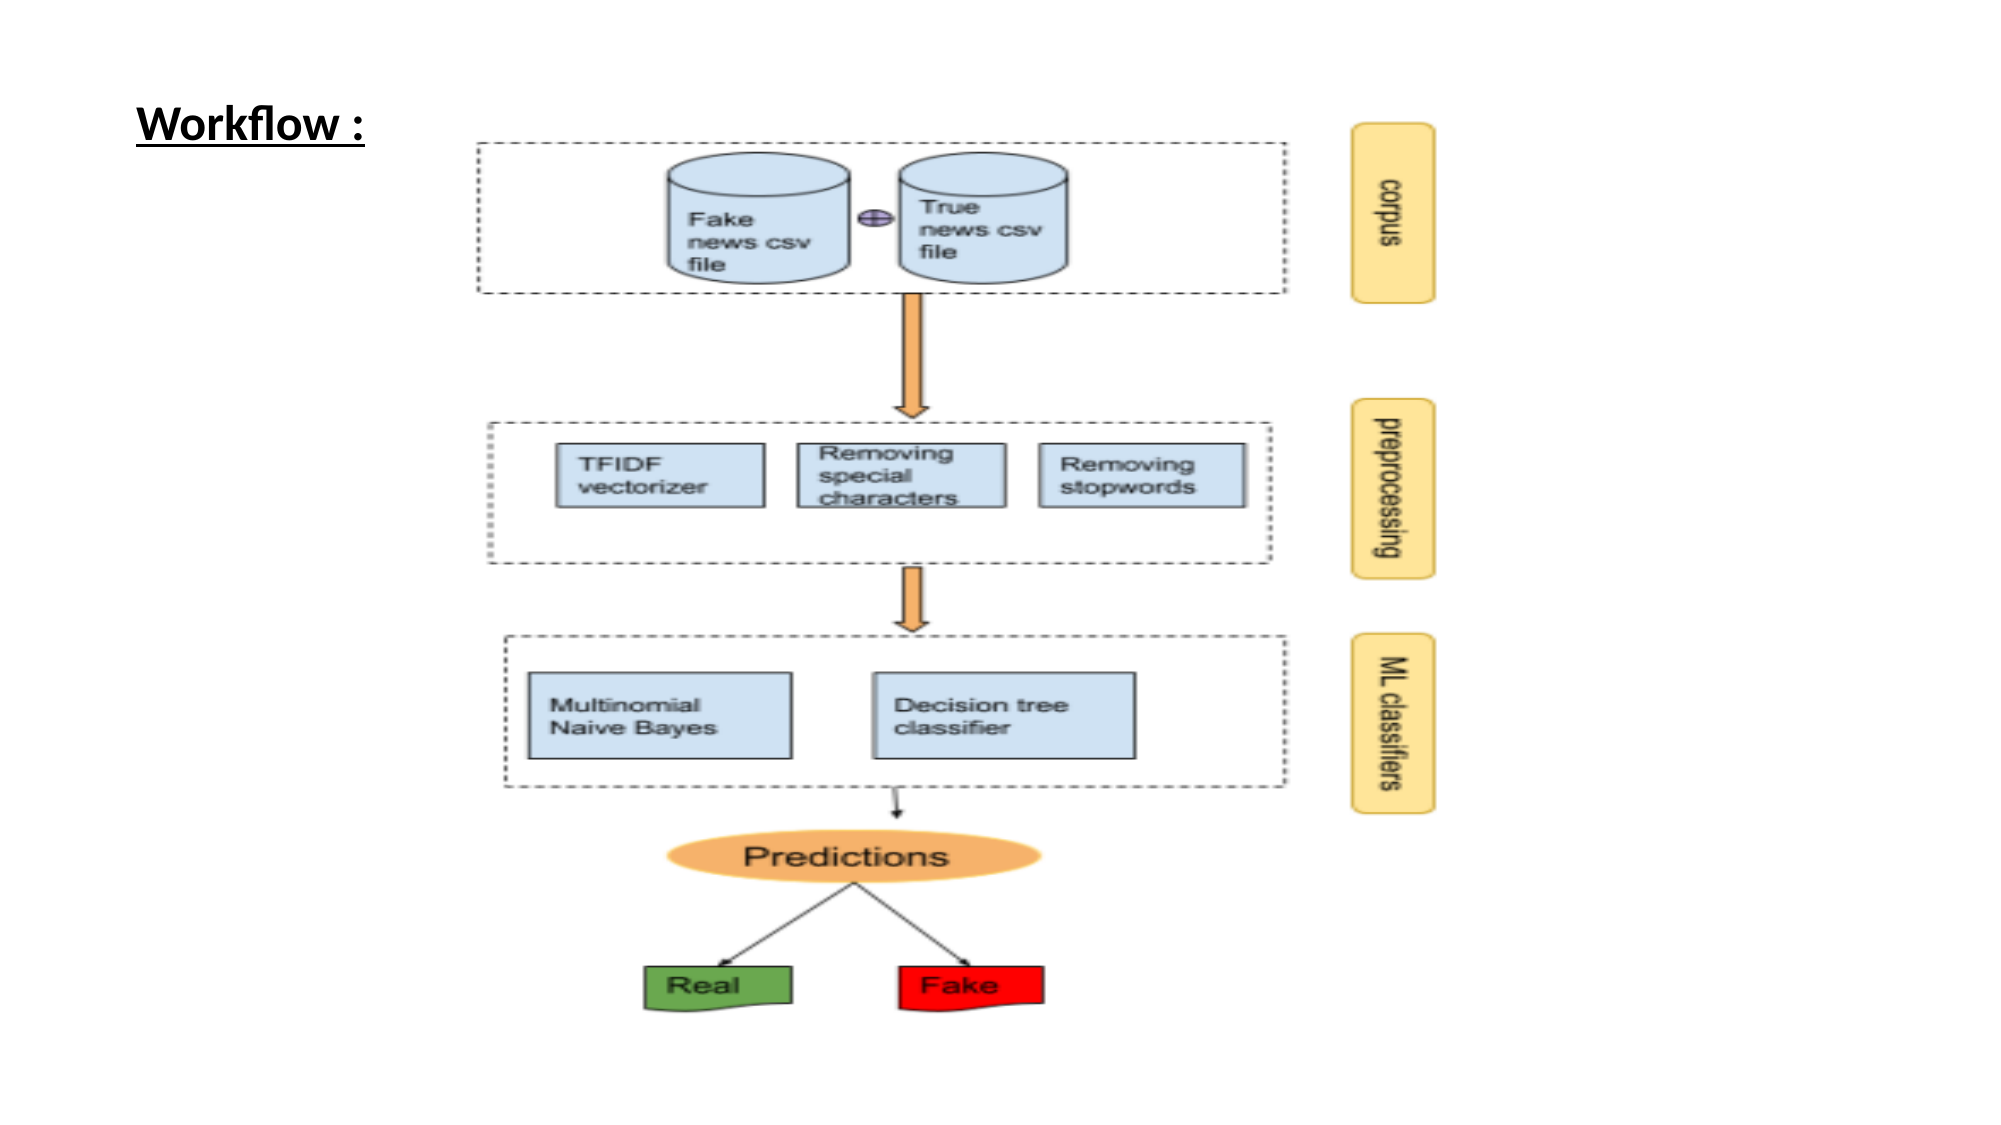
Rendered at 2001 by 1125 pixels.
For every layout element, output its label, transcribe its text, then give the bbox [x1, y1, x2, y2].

text_box Workflow : [121, 82, 563, 158]
picture [393, 101, 1488, 1022]
